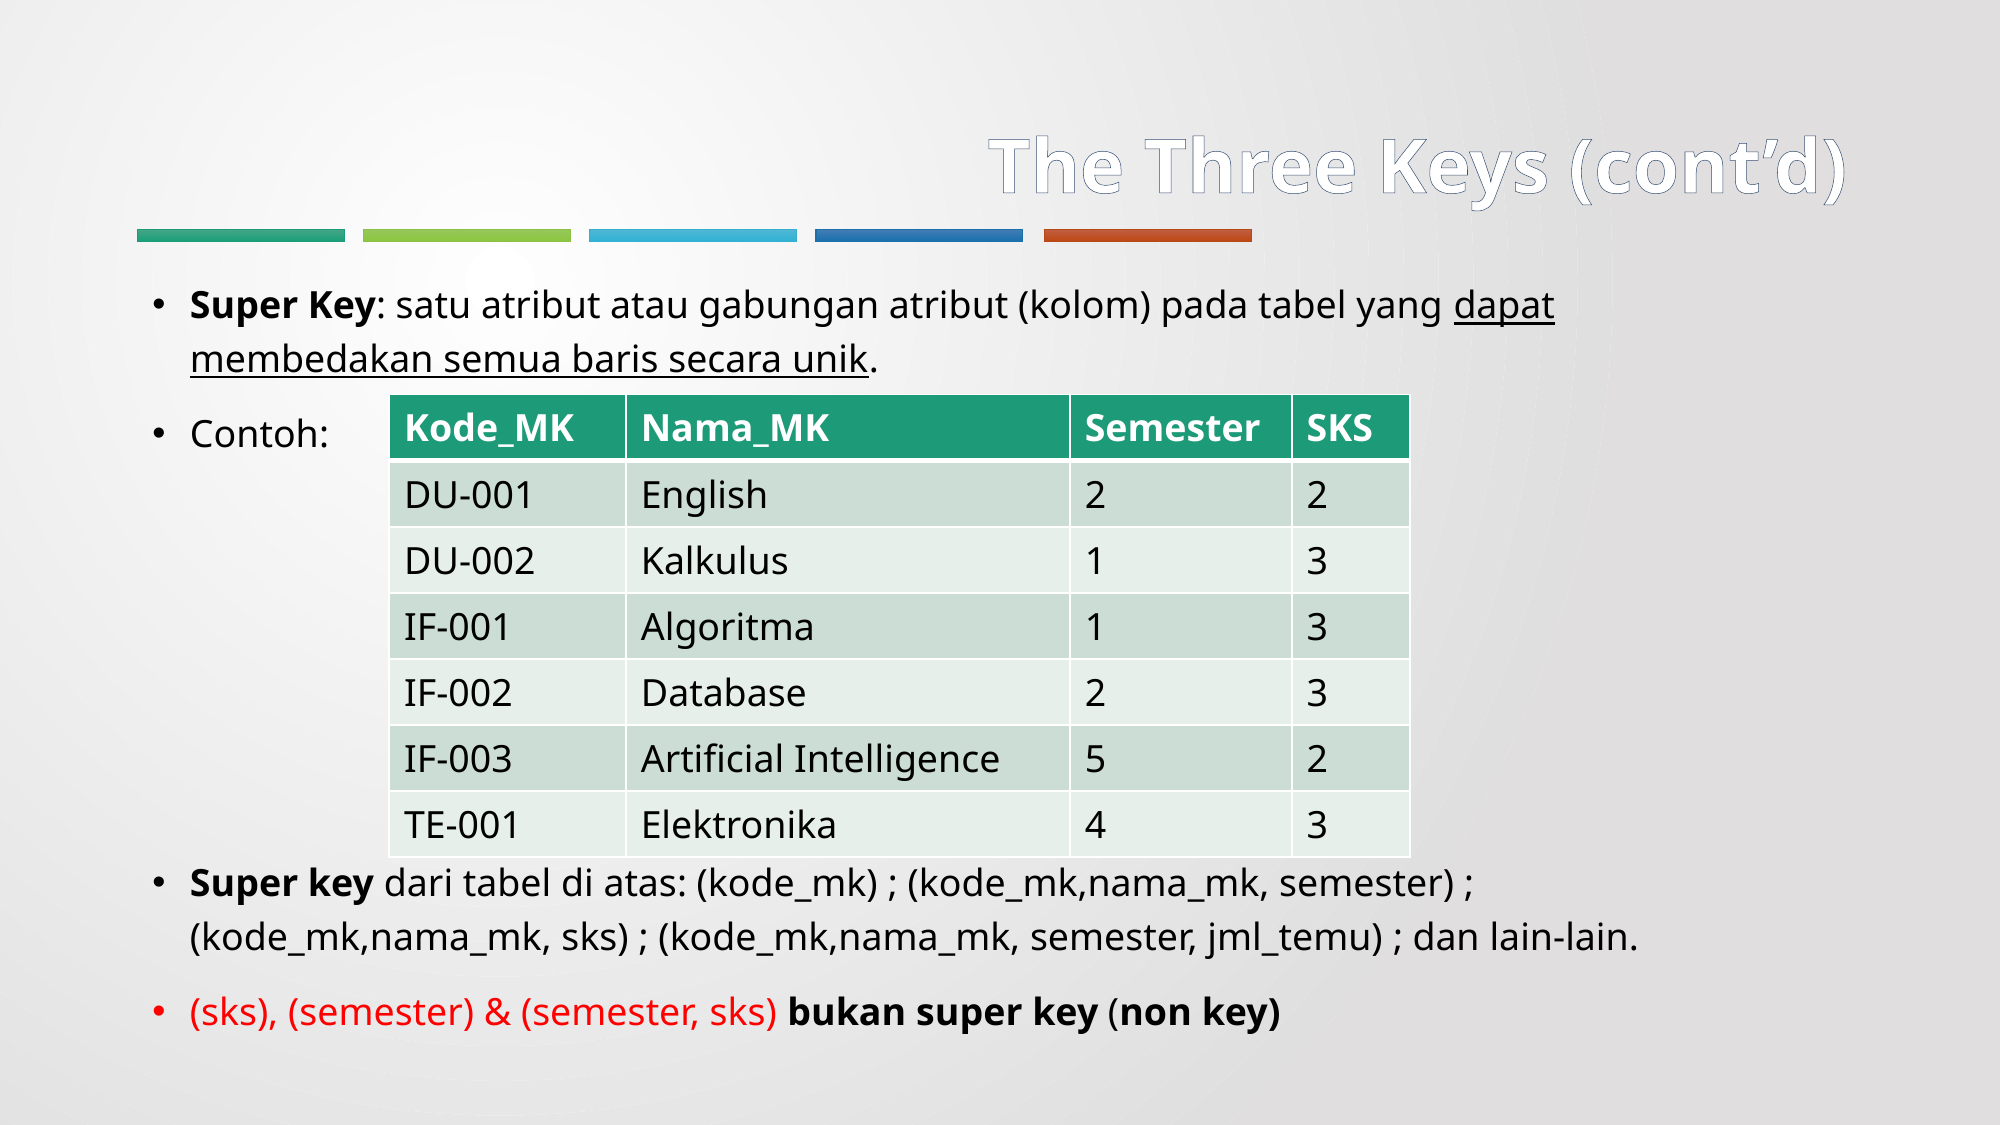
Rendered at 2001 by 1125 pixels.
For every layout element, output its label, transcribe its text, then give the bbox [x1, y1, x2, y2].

table_cell IF-001 [390, 594, 625, 658]
table_cell TE-001 [390, 792, 625, 856]
table_cell Algoritma [627, 594, 1069, 658]
table_header SKS [1293, 395, 1409, 458]
table_cell IF-003 [390, 726, 625, 790]
table_cell 2 [1293, 726, 1409, 790]
table_cell 3 [1293, 594, 1409, 658]
table_cell Elektronika [627, 792, 1069, 856]
list Super Key: satu atribut atau gabungan atribut (kolom) pada tabel yang dapat membedakan semua baris secara unik. Contoh: Super key dari tabel di atas: (kode_mk) ; (kode_mk,nama_mk, semester) ; (kode_mk,nama_mk, sks) ; (kode_mk,nama_mk, semester, jml_temu) ; dan lain-lain. (sks), (semester) & (semester, sks) bukan super key (non key) [137, 264, 1675, 1101]
table_cell English [627, 463, 1069, 526]
table_cell 3 [1293, 792, 1409, 856]
table_cell Database [627, 660, 1069, 724]
table_cell 2 [1071, 463, 1291, 526]
table_cell 1 [1071, 594, 1291, 658]
table_cell Artificial Intelligence [627, 726, 1069, 790]
table_cell Kalkulus [627, 528, 1069, 592]
table_header Nama_MK [627, 395, 1069, 458]
table_header Kode_MK [390, 395, 625, 458]
table_cell 4 [1071, 792, 1291, 856]
table_cell 3 [1293, 528, 1409, 592]
table_cell DU-002 [390, 528, 625, 592]
table_cell IF-002 [390, 660, 625, 724]
table_cell 2 [1071, 660, 1291, 724]
table_cell 3 [1293, 660, 1409, 724]
table_cell 2 [1293, 463, 1409, 526]
table_cell DU-001 [390, 463, 625, 526]
table_cell 1 [1071, 528, 1291, 592]
title The Three Keys (cont’d) [137, 59, 1863, 278]
table_cell 5 [1071, 726, 1291, 790]
table_header Semester [1071, 395, 1291, 458]
